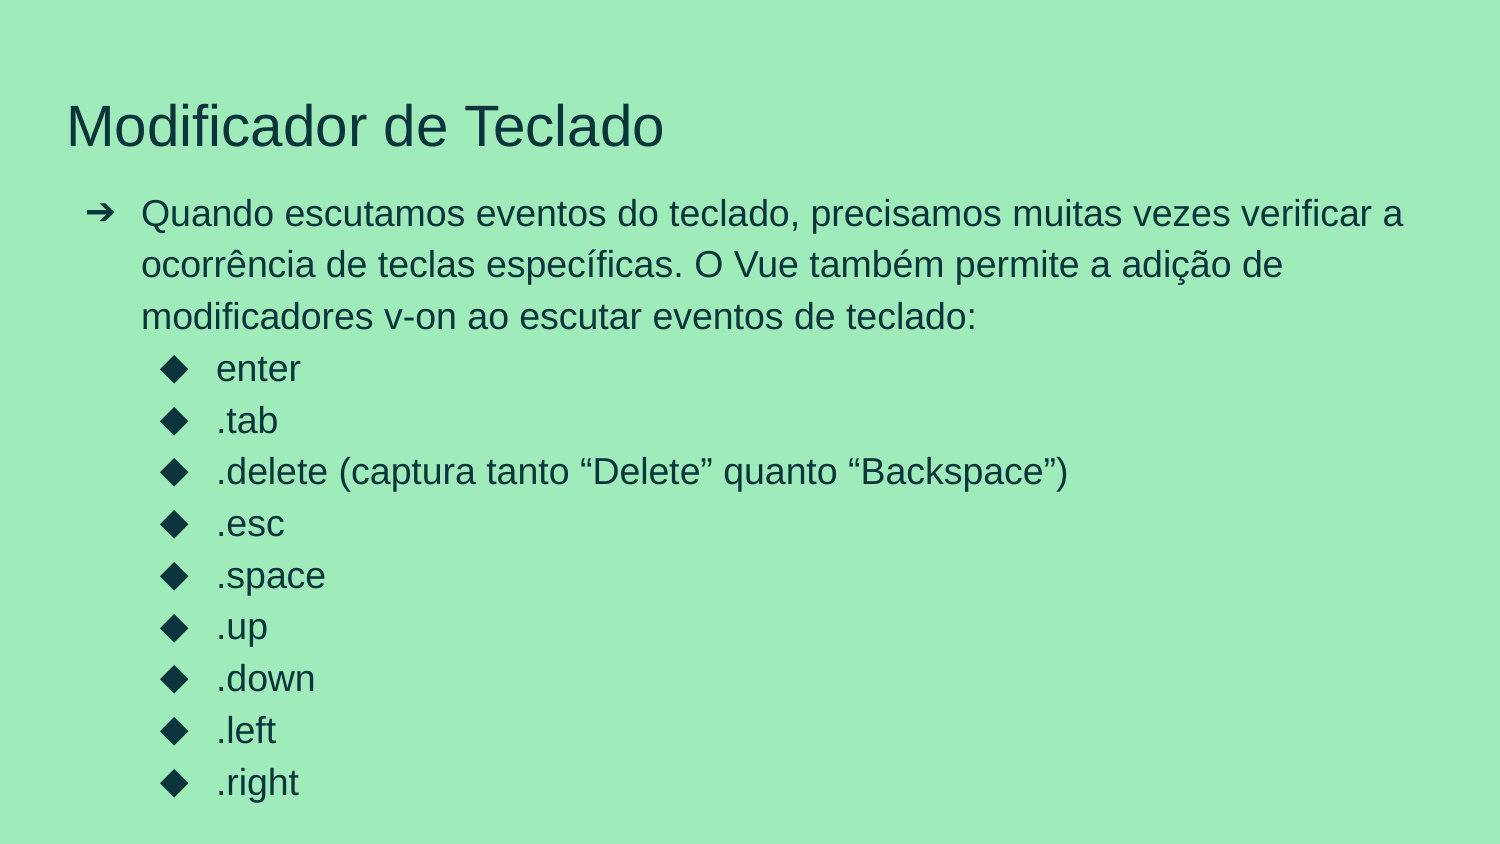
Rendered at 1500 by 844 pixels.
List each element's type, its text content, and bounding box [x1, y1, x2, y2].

list Quando escutamos eventos do teclado, precisamos muitas vezes verificar a ocorrência de teclas específicas. O Vue também permite a adição de modificadores v-on ao escutar eventos de teclado: enter .tab .delete (captura tanto “Delete” quanto “Backspace”) .esc .space .up .down .left .right [51, 166, 1449, 826]
title Modificador de Teclado [51, 72, 1449, 166]
